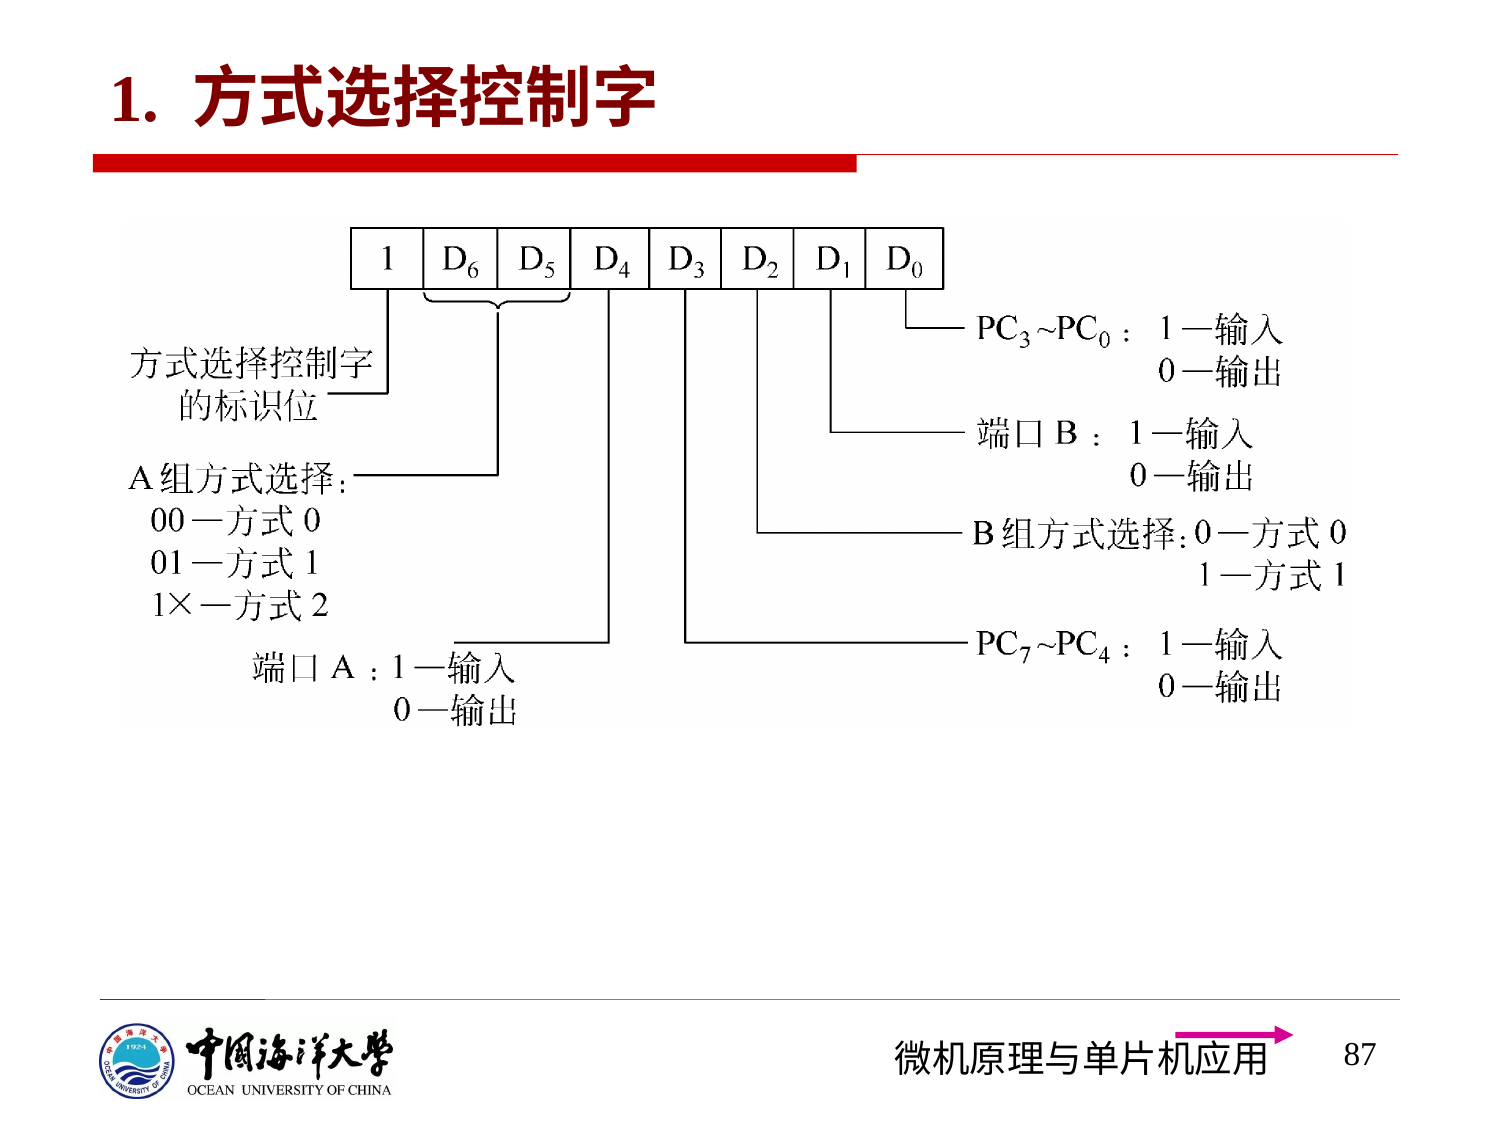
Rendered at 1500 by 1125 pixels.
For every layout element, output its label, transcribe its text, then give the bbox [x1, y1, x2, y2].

slide_number 87 [1328, 1024, 1448, 1103]
picture [123, 219, 1350, 732]
title 1. 方式选择控制字 [94, 30, 1407, 143]
picture [99, 1017, 396, 1099]
text_box [1175, 1028, 1294, 1042]
